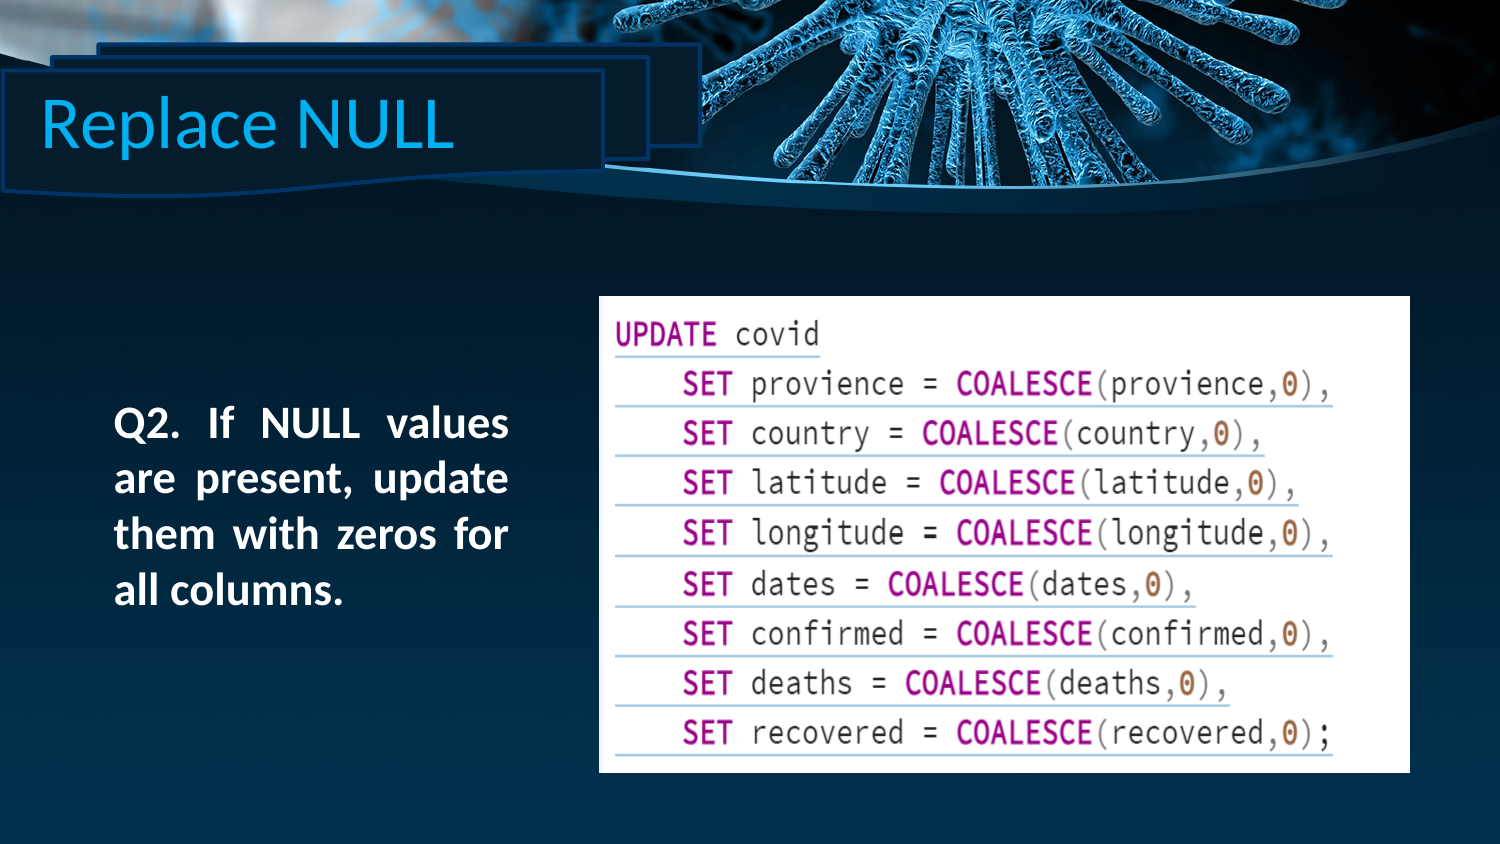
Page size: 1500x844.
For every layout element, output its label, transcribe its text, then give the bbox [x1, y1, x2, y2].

list Q2. If NULL values are present, update them with zeros for all columns. [98, 346, 525, 623]
picture [0, 0, 1500, 844]
text_box [97, 42, 703, 149]
title Replace NULL [25, 43, 652, 194]
text_box [0, 68, 262, 199]
